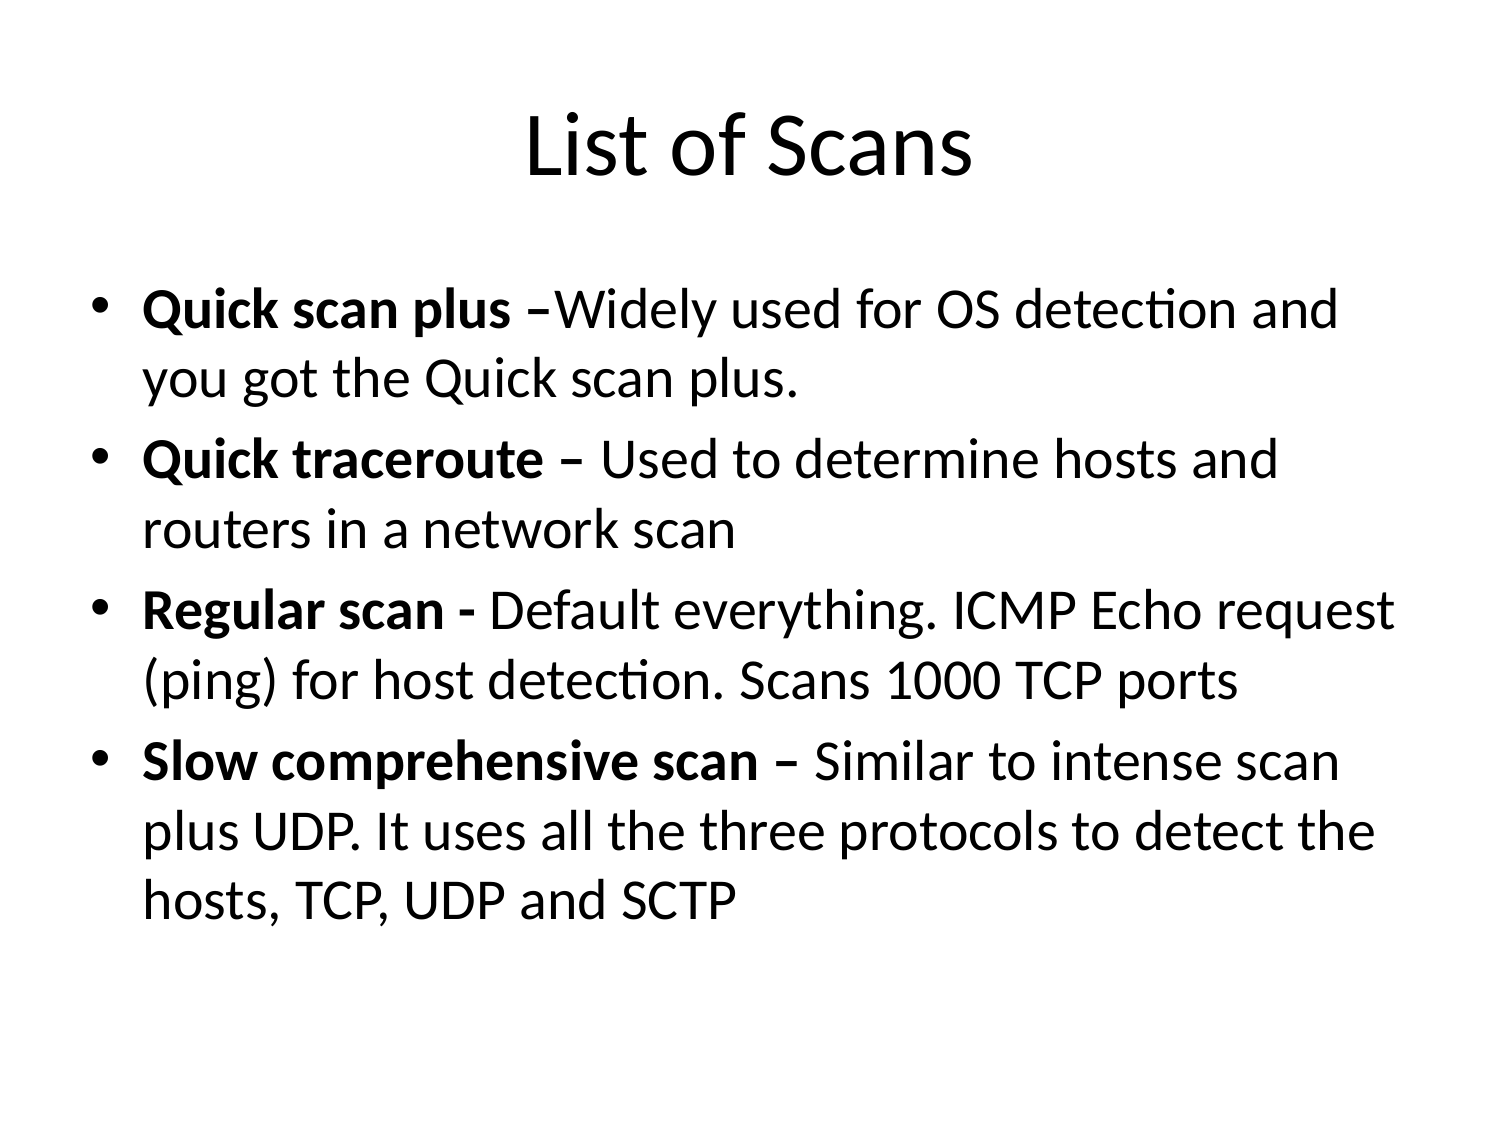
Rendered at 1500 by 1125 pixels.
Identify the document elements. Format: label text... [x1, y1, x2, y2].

list Quick scan plus –Widely used for OS detection and you got the Quick scan plus. Quick traceroute – Used to determine hosts and routers in a network scan Regular scan - Default everything. ICMP Echo request (ping) for host detection. Scans 1000 TCP ports Slow comprehensive scan – Similar to intense scan plus UDP. It uses all the three protocols to detect the hosts, TCP, UDP and SCTP [75, 262, 1425, 1005]
title List of Scans [75, 45, 1425, 233]
